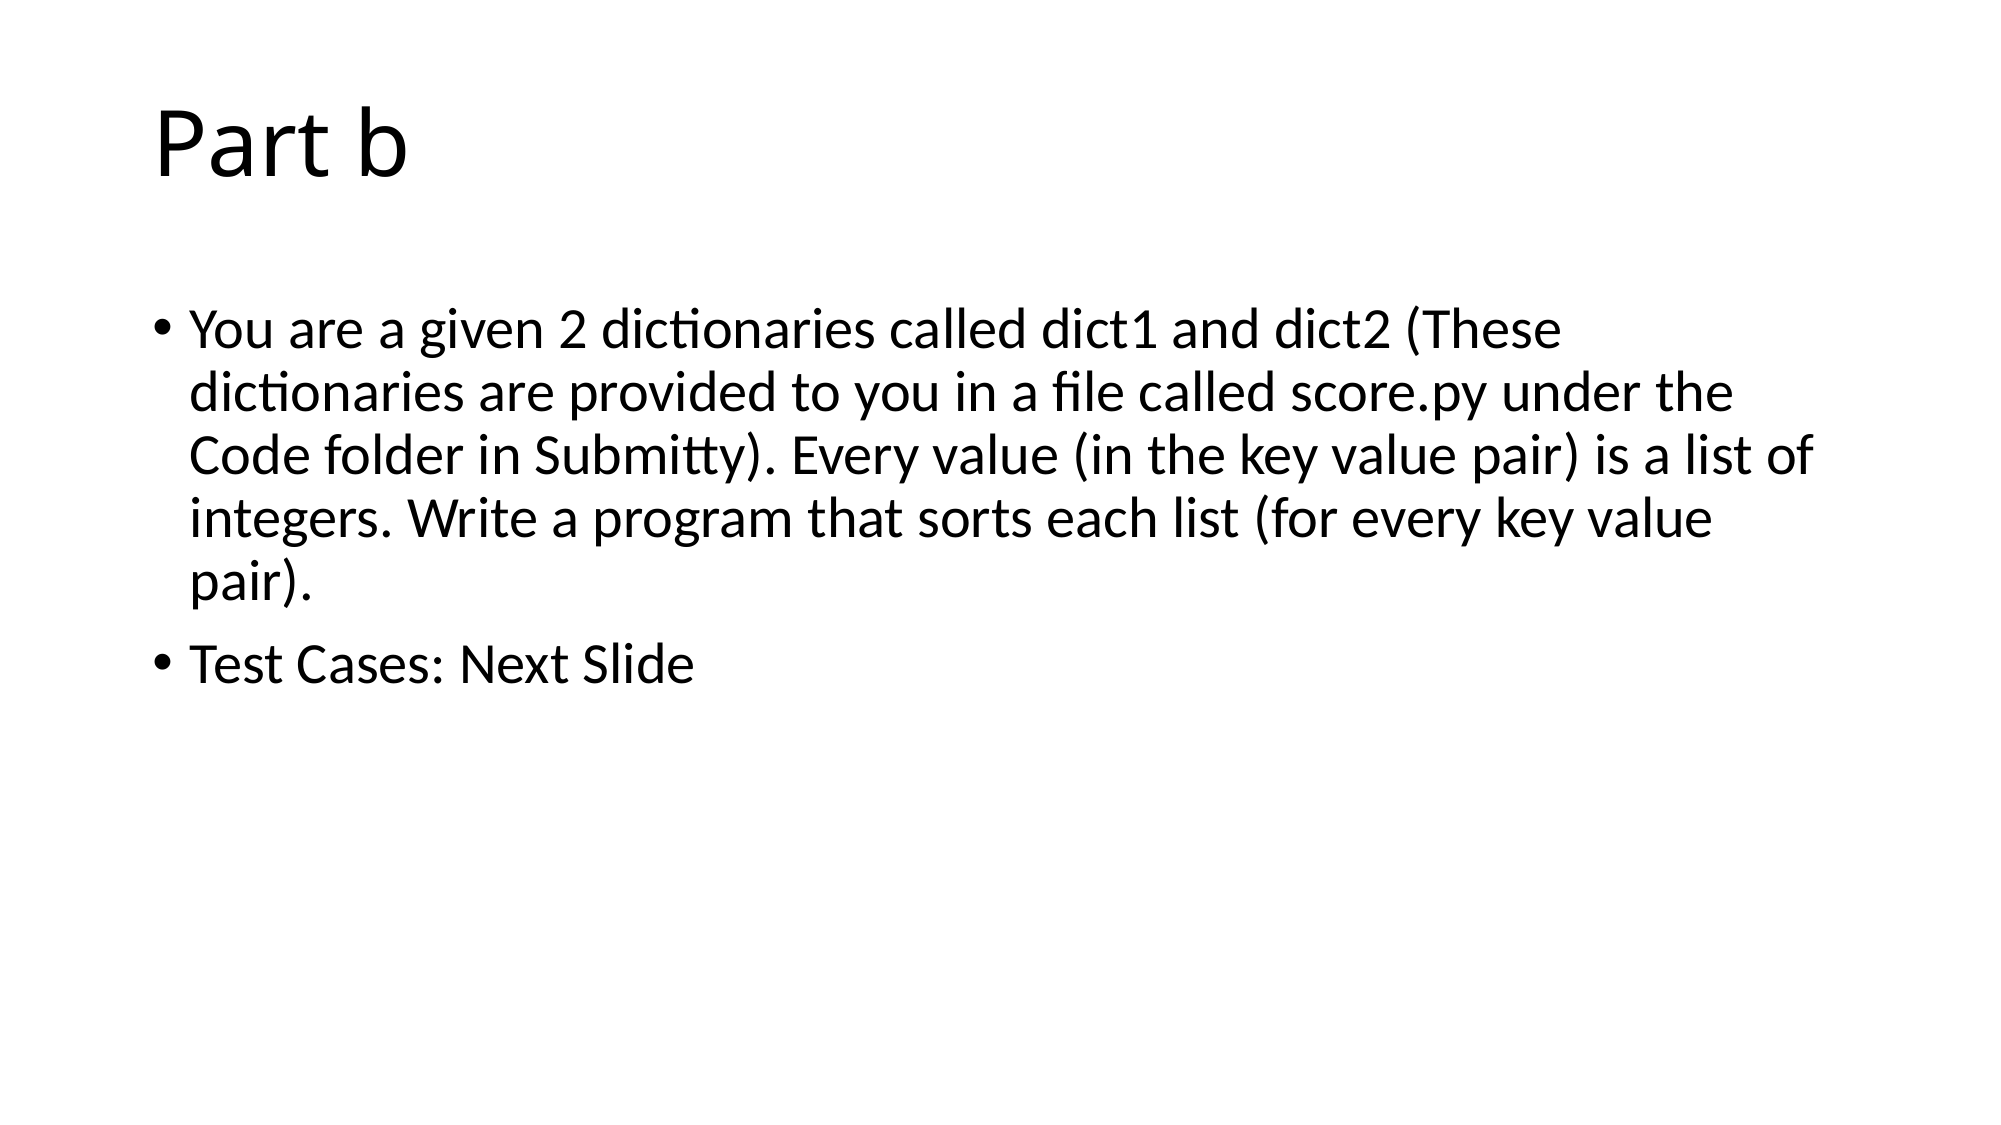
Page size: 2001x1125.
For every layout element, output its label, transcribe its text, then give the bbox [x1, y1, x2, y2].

list You are a given 2 dictionaries called dict1 and dict2 (These dictionaries are provided to you in a file called score.py under the Code folder in Submitty). Every value (in the key value pair) is a list of integers. Write a program that sorts each list (for every key value pair). Test Cases: Next Slide [137, 290, 1863, 1014]
title Part b [137, 59, 1863, 235]
